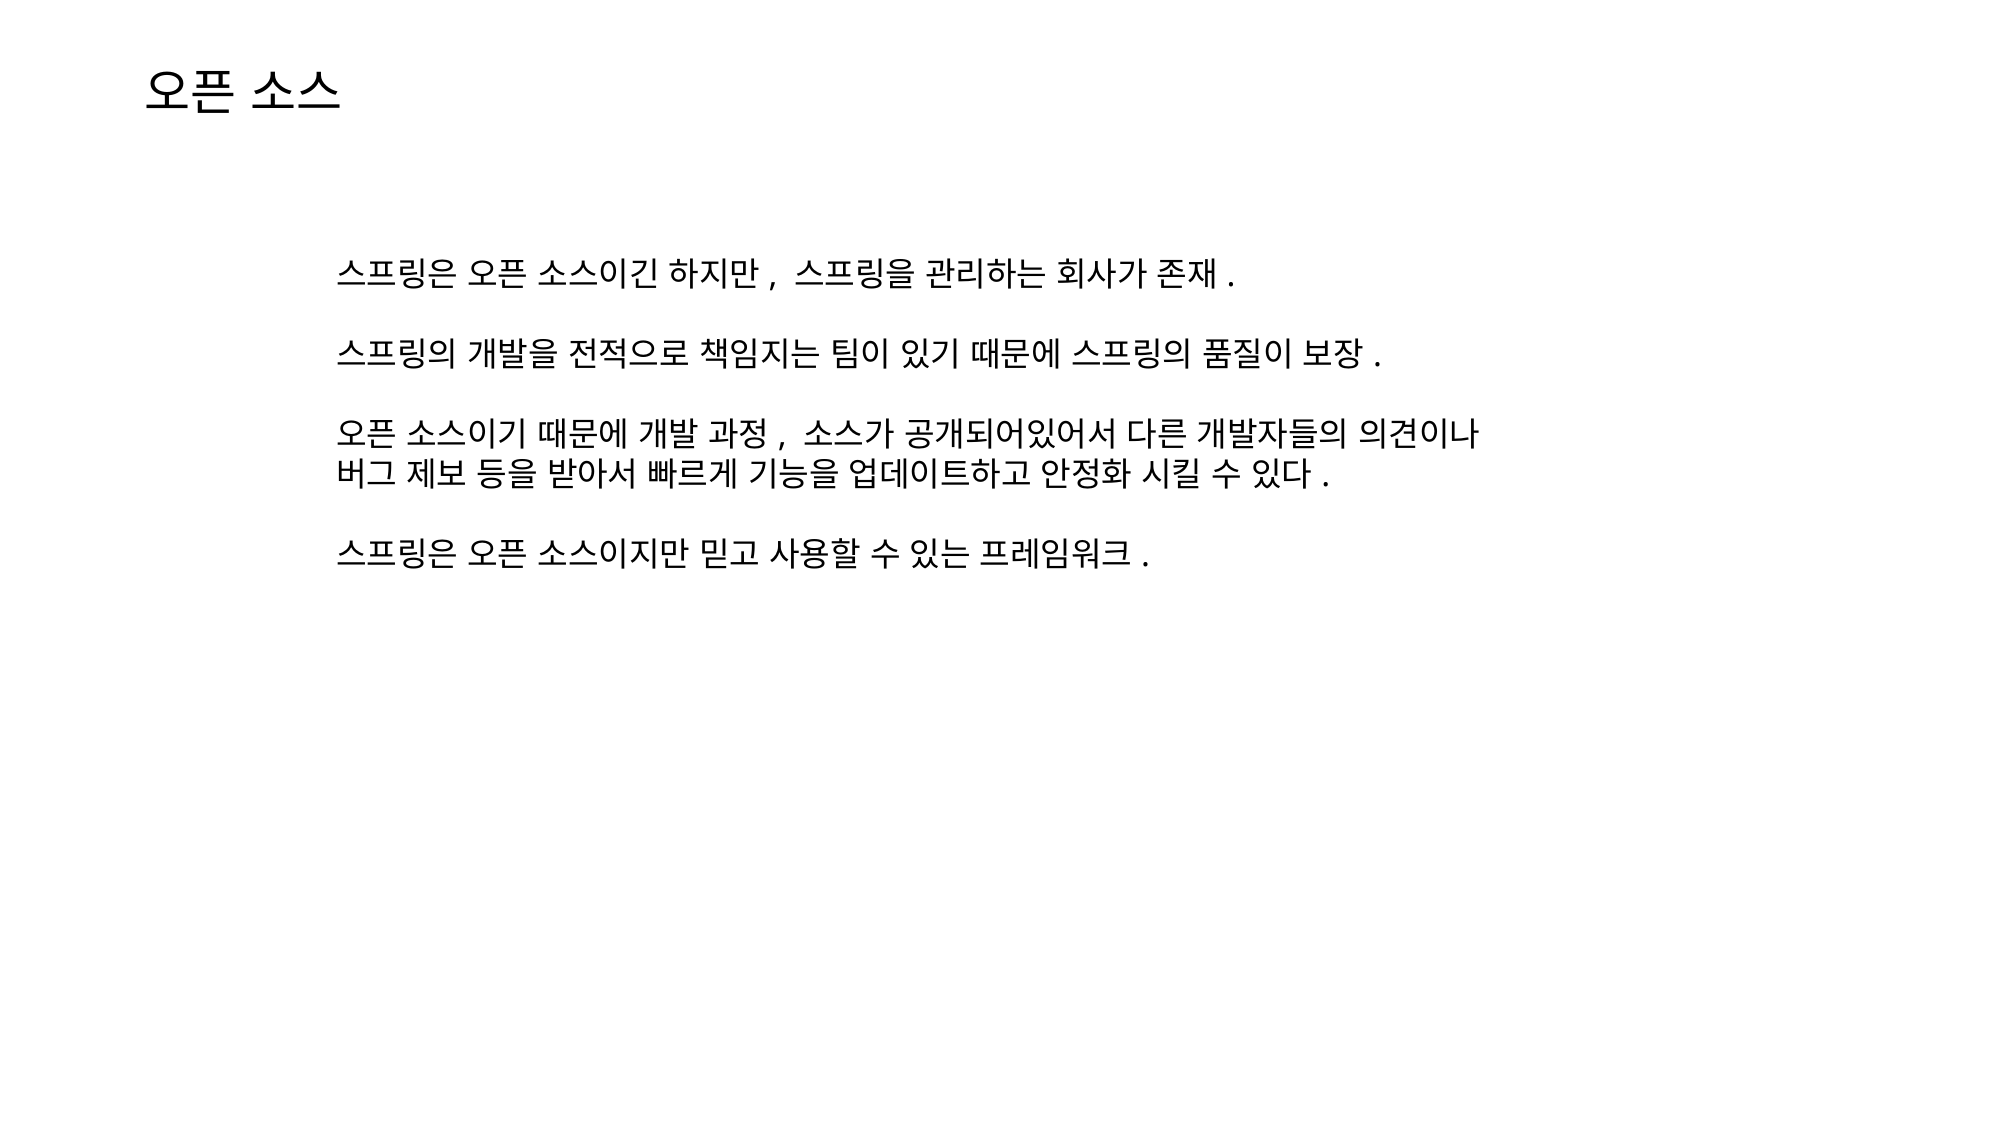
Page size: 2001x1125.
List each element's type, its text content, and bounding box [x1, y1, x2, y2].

text_box 오픈 소스 [129, 52, 810, 128]
text_box 스프링은 오픈 소스이긴 하지만, 스프링을 관리하는 회사가 존재. 스프링의 개발을 전적으로 책임지는 팀이 있기 때문에 스프링의 품질이 보장. 오픈 소스이기 때문에 개발 과정, 소스가 공개되어있어서 다른 개발자들의 의견이나 버그 제보 등을 받아서 빠르게 기능을 업데이트하고 안정화 시킬 수 있다. 스프링은 오픈 소스이지만 믿고 사용할 수 있는 프레임워크. [321, 245, 1506, 620]
